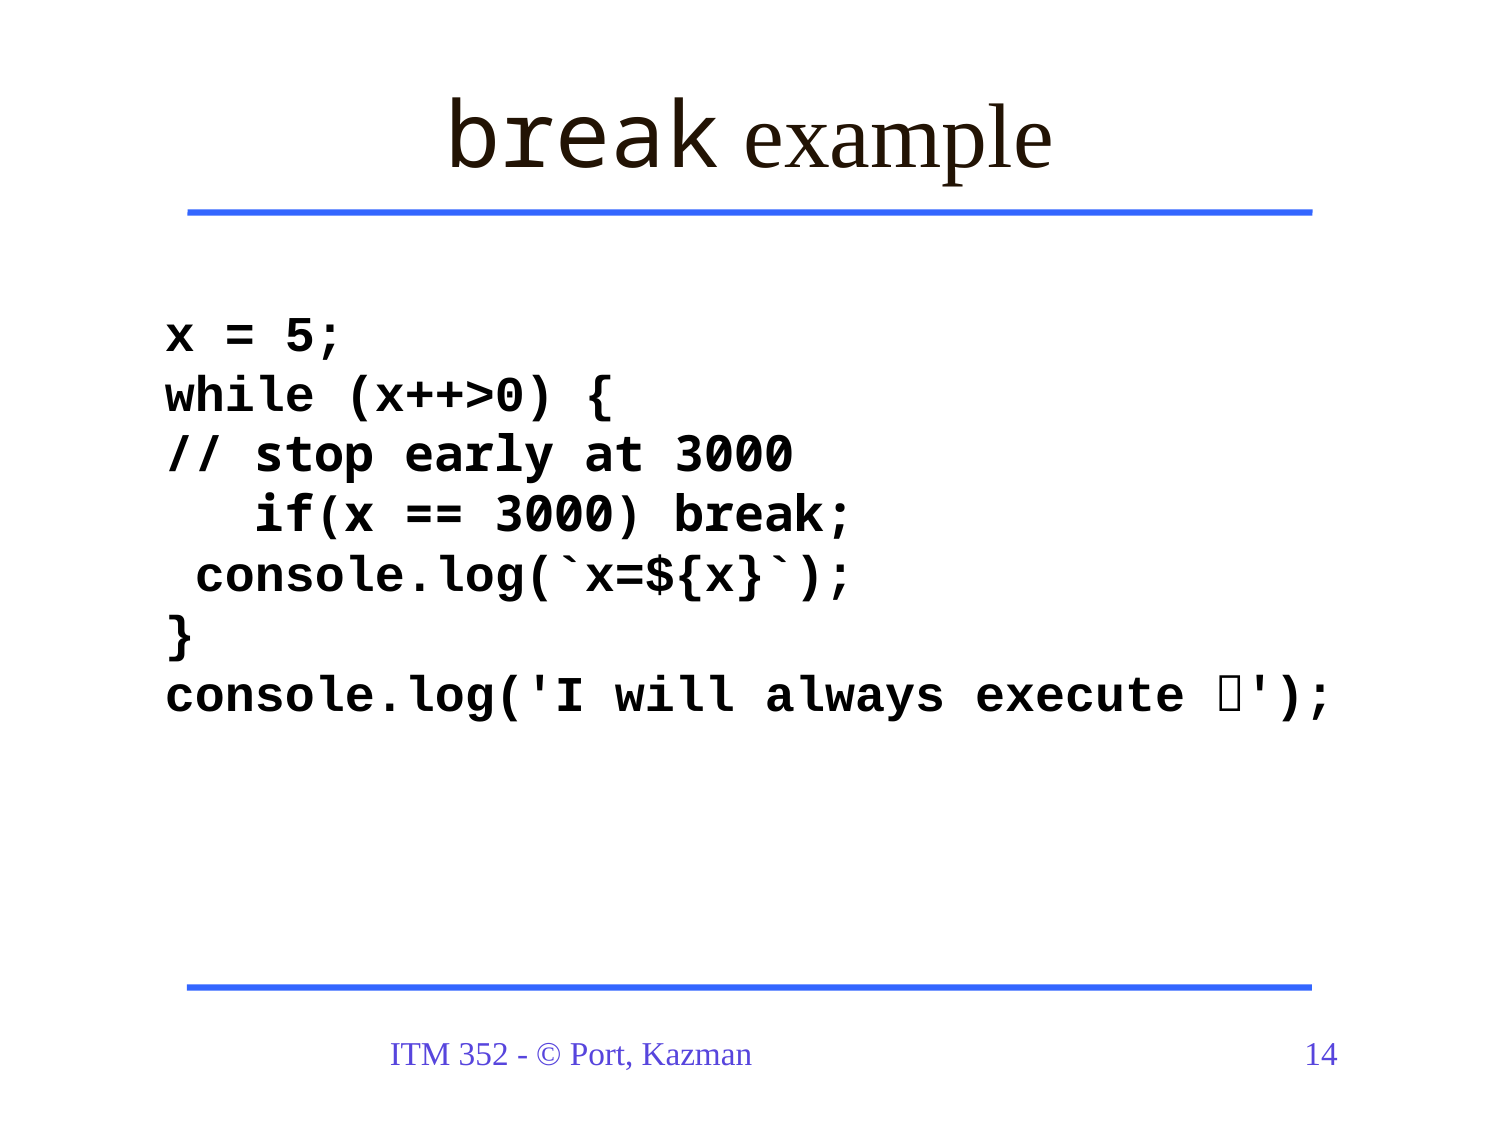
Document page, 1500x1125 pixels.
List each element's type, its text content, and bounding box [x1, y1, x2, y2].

title break example [112, 37, 1388, 225]
text_box x = 5; while (x++>0) { // stop early at 3000 if(x == 3000) break; console.log(`x=${x}`); } console.log('I will always execute '); [150, 293, 1350, 729]
